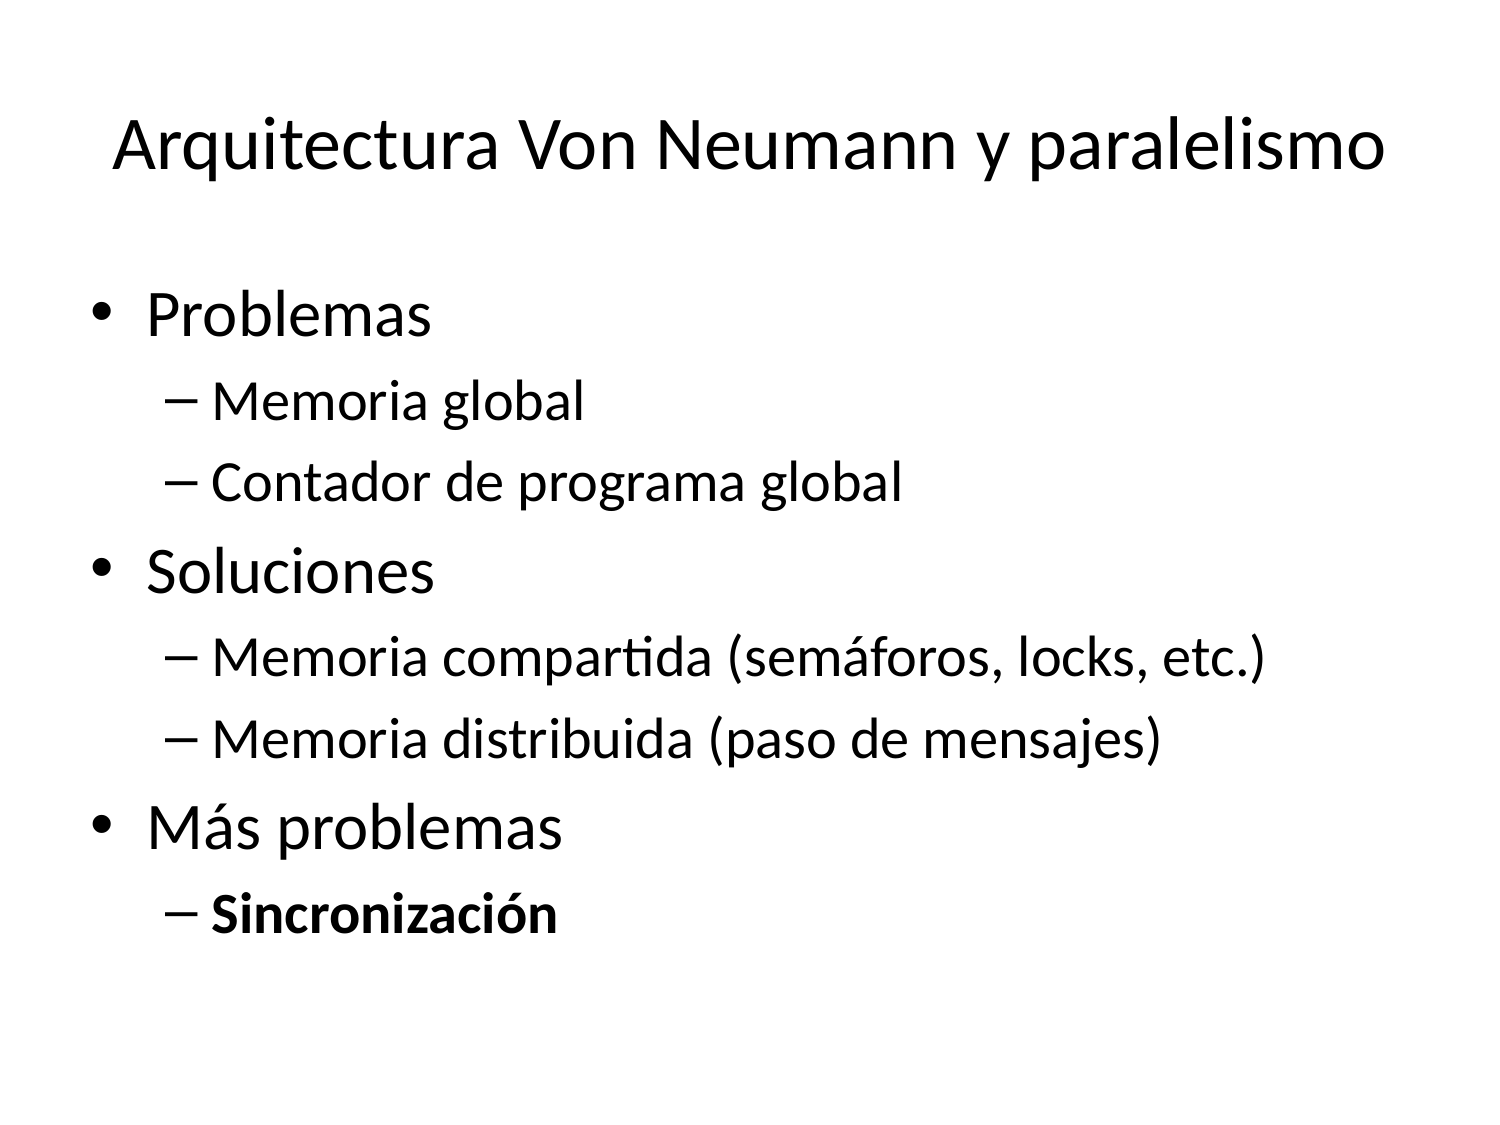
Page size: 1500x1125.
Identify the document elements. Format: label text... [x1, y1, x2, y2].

list Problemas Memoria global Contador de programa global Soluciones Memoria compartida (semáforos, locks, etc.) Memoria distribuida (paso de mensajes) Más problemas Sincronización [75, 262, 1425, 1080]
title Arquitectura Von Neumann y paralelismo [75, 45, 1425, 233]
